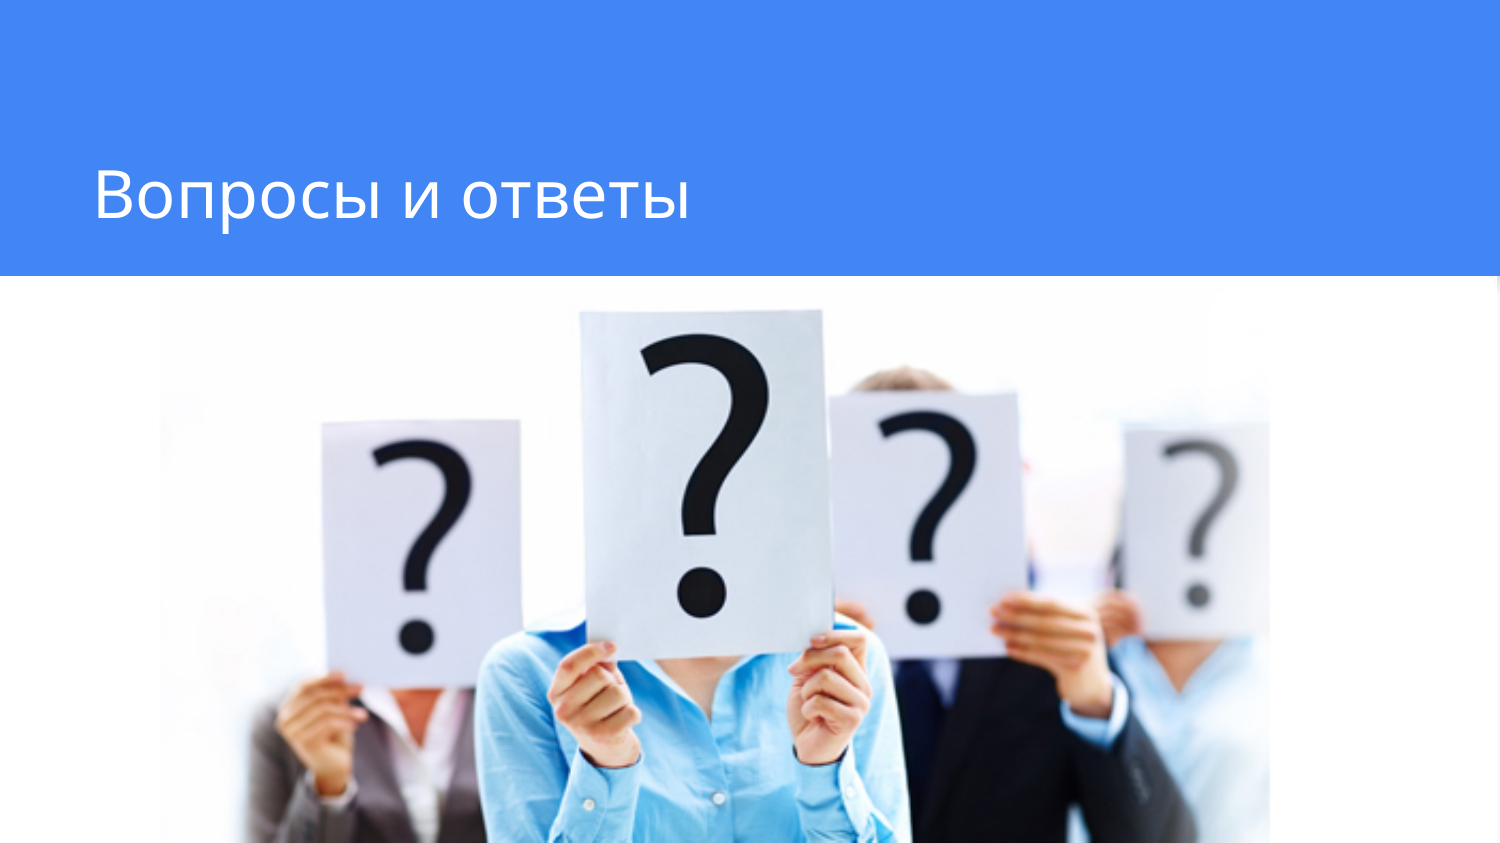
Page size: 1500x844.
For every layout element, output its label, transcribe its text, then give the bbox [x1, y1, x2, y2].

title Вопросы и ответы [77, 121, 1427, 248]
picture [0, 275, 1497, 844]
